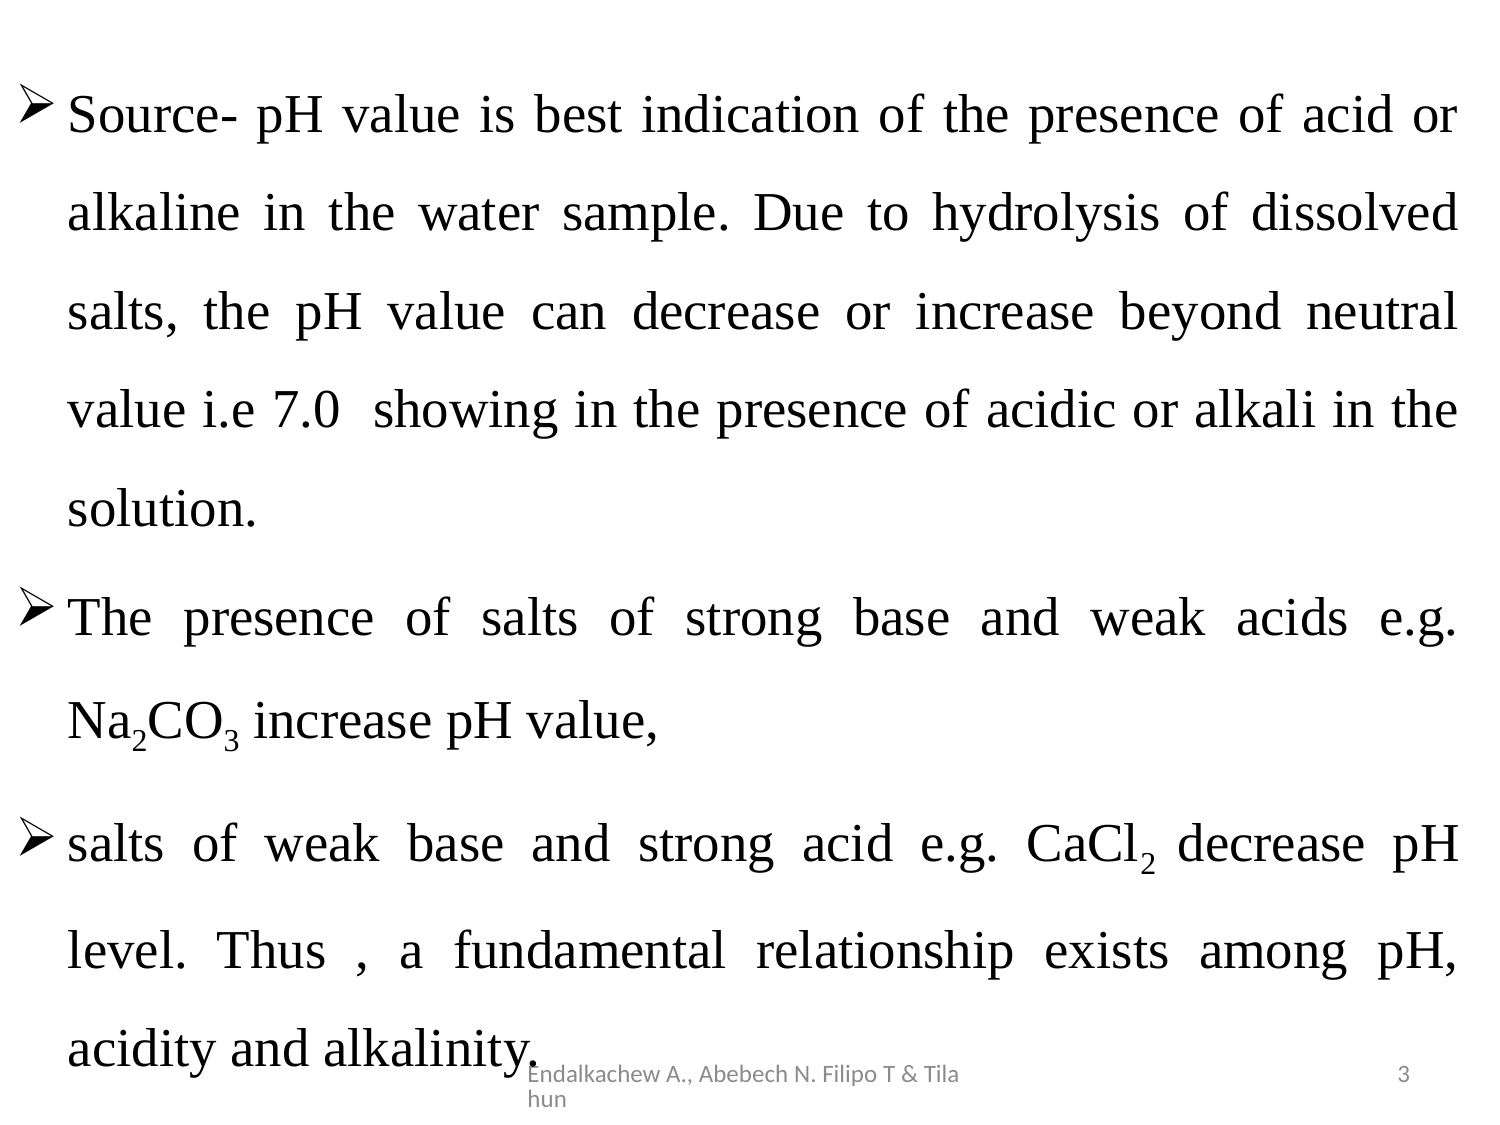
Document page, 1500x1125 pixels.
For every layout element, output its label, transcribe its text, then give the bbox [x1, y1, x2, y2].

list Source- pH value is best indication of the presence of acid or alkaline in the water sample. Due to hydrolysis of dissolved salts, the pH value can decrease or increase beyond neutral value i.e 7.0 showing in the presence of acidic or alkali in the solution. The presence of salts of strong base and weak acids e.g. Na2CO3 increase pH value, salts of weak base and strong acid e.g. CaCl2 decrease pH level. Thus , a fundamental relationship exists among pH, acidity and alkalinity. [0, 37, 1475, 1088]
slide_number 3 [1074, 1042, 1425, 1103]
footer Endalkachew A., Abebech N. Filipo T & Tilahun [512, 1042, 988, 1103]
